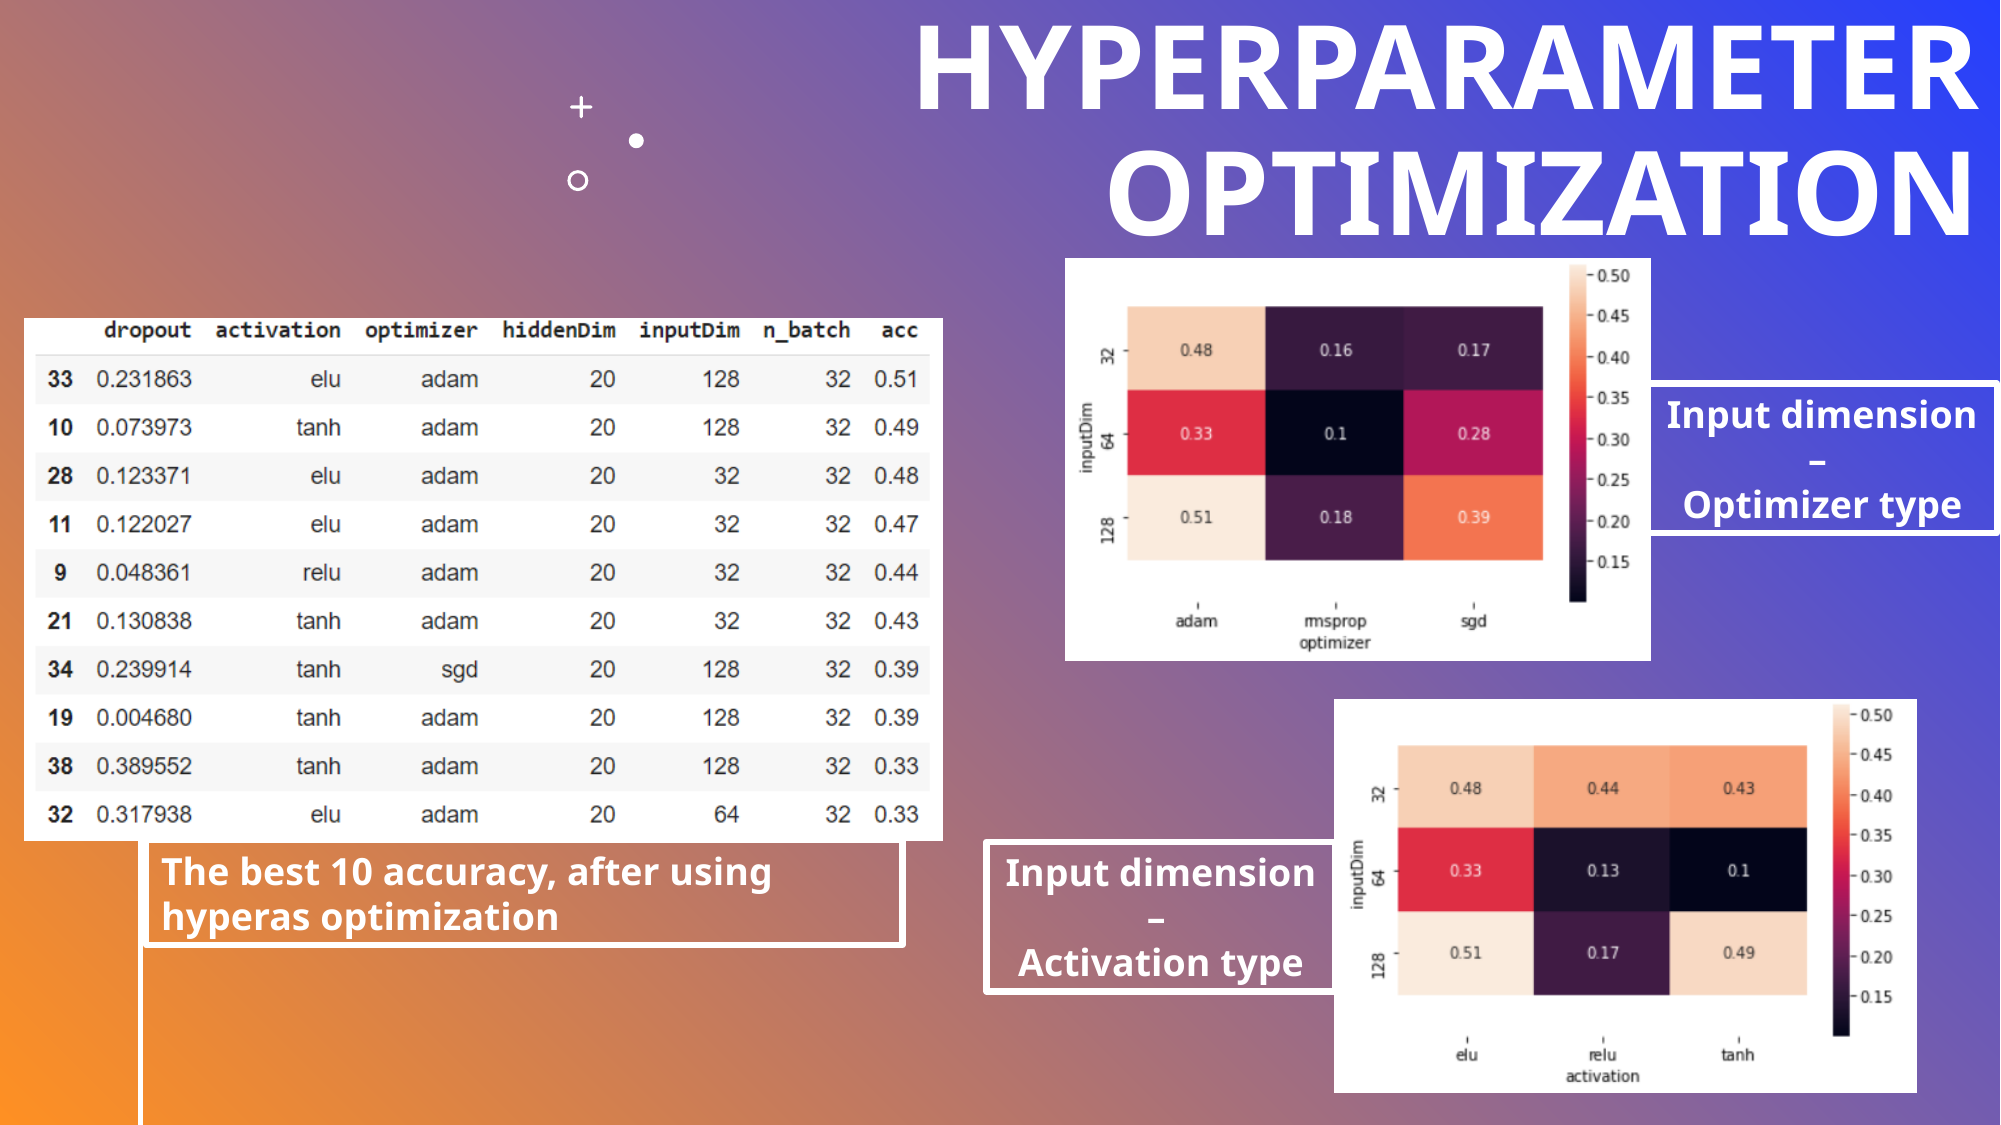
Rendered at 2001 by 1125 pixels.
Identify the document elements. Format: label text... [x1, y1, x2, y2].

text_box Input dimension – Optimizer type [1651, 383, 1997, 534]
title Hyperparameter optimization [819, 1, 1995, 297]
picture [1334, 699, 1917, 1093]
text_box Input dimension – Activation type [986, 841, 1334, 992]
picture [1065, 258, 1651, 661]
text_box [567, 170, 589, 192]
text_box [569, 95, 593, 119]
text_box [628, 133, 644, 149]
text_box [0, 0, 2000, 1125]
text_box The best 10 accuracy, after using hyperas optimization [146, 841, 903, 946]
picture [24, 318, 943, 841]
